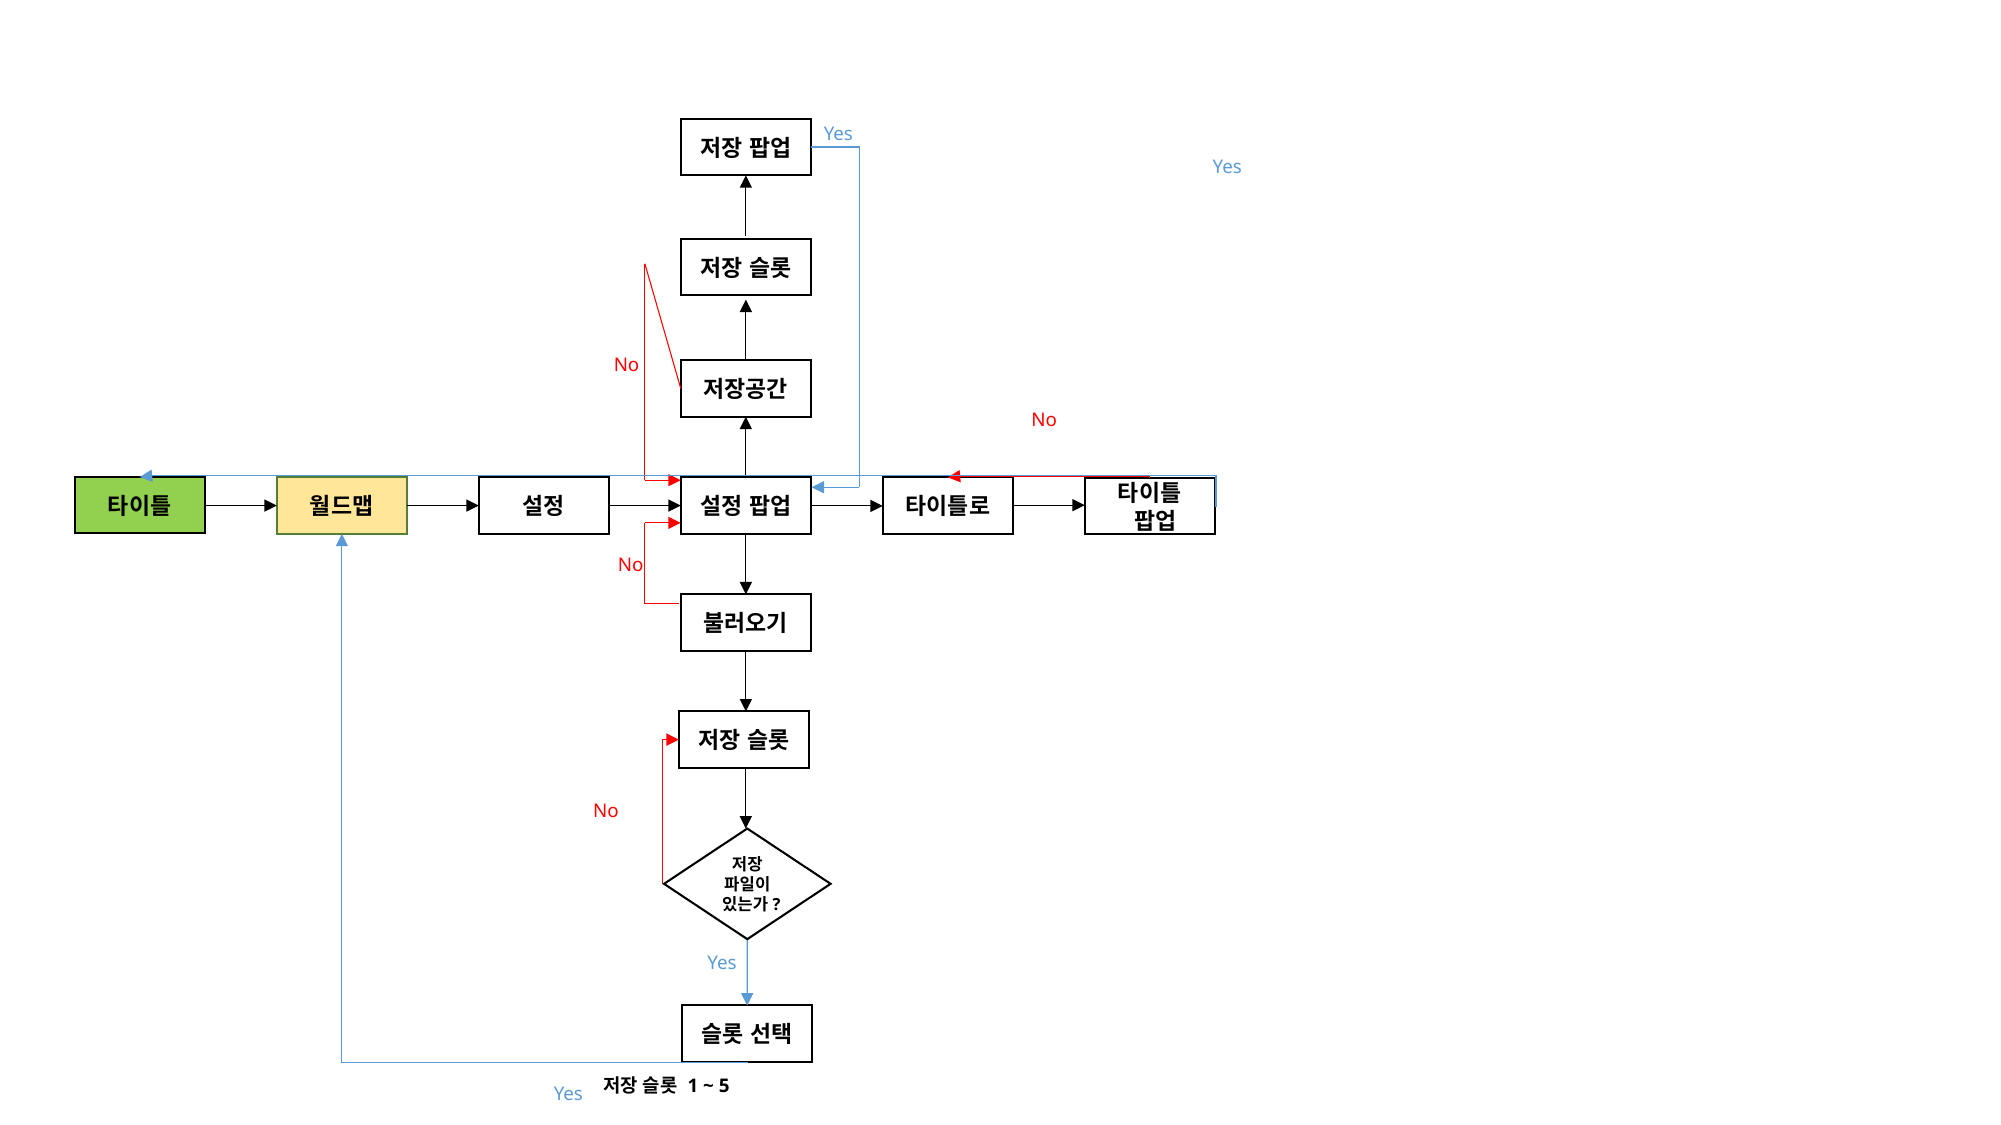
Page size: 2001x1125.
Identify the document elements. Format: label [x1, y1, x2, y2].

text_box [74, 113, 1263, 1112]
